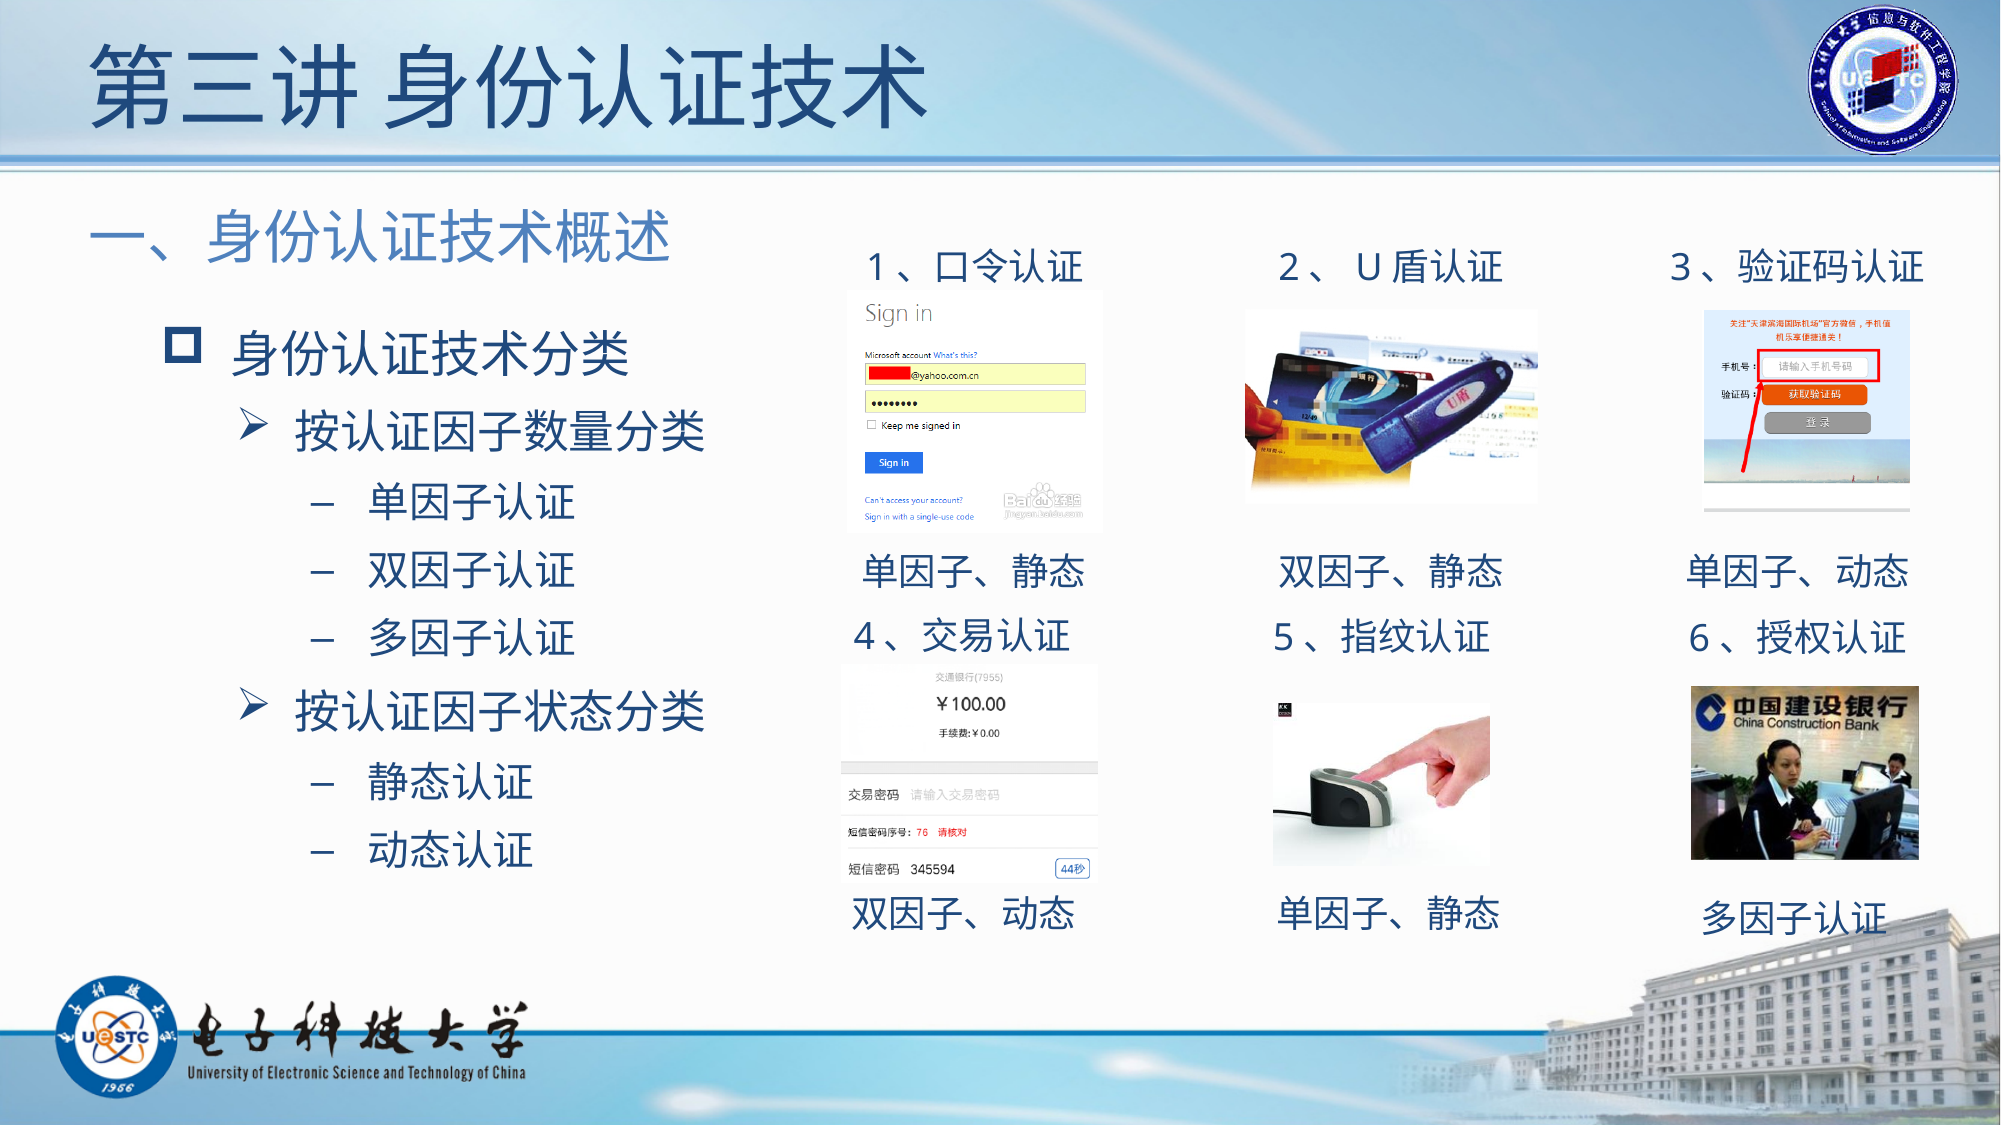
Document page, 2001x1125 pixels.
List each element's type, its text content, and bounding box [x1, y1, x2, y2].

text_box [847, 235, 1103, 533]
picture [0, 0, 2001, 1125]
text_box 双因子、动态 [836, 886, 1092, 943]
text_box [1260, 605, 1504, 866]
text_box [1675, 606, 1920, 861]
text_box 单因子、静态 [846, 540, 1101, 601]
title 第三讲 身份认证技术 [70, 12, 1725, 159]
text_box 一、身份认证技术概述 [74, 192, 687, 278]
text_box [840, 603, 1098, 883]
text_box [1244, 235, 1538, 504]
text_box 多因子认证 [1685, 887, 1904, 948]
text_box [1653, 235, 1943, 512]
text_box 双因子、静态 [1263, 540, 1519, 601]
list 身份认证技术分类 按认证因子数量分类 单因子认证 双因子认证 多因子认证 按认证因子状态分类 静态认证 动态认证 [70, 302, 1914, 965]
text_box 单因子、动态 [1670, 540, 1925, 601]
text_box 单因子、静态 [1261, 882, 1517, 943]
